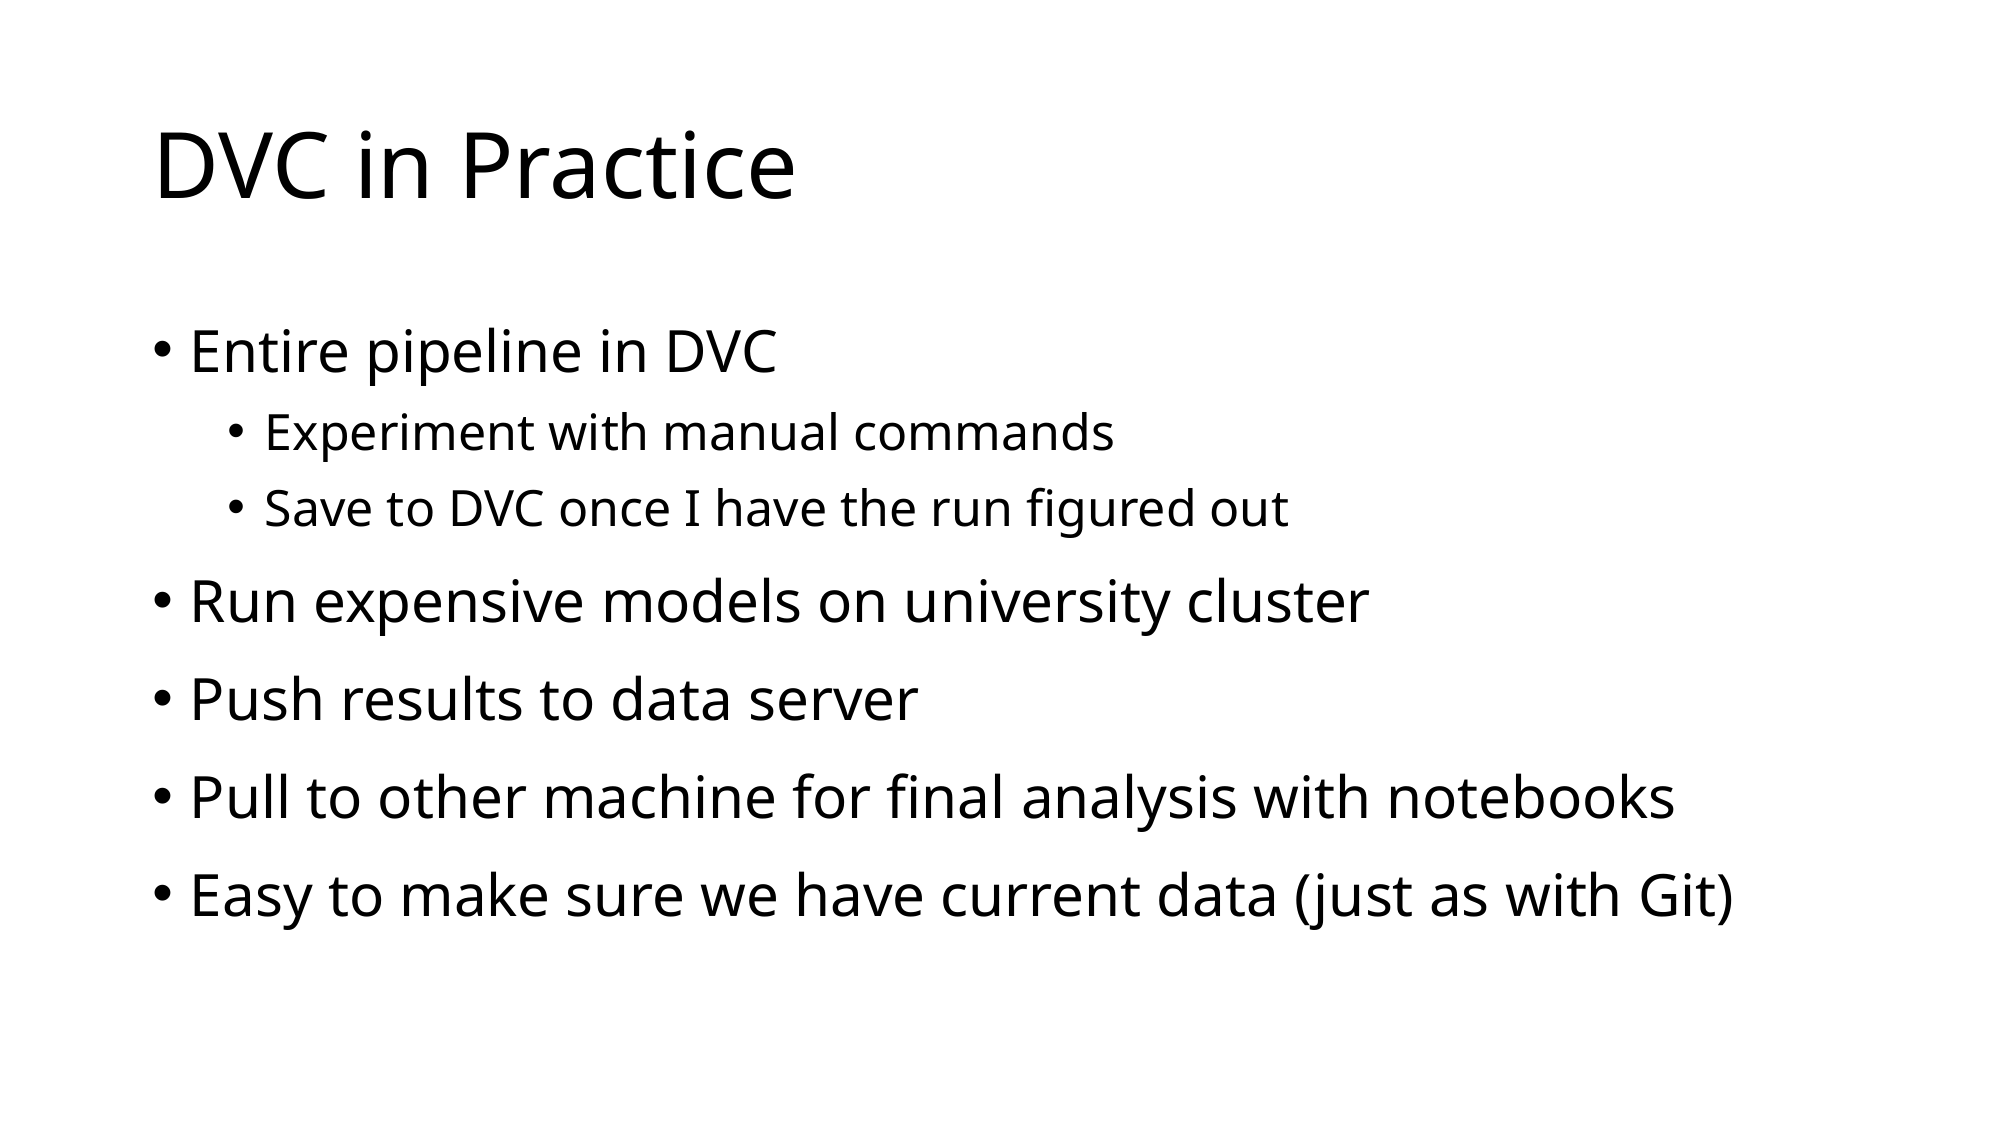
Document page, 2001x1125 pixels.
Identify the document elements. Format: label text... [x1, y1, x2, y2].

title DVC in Practice [137, 59, 1863, 278]
list Entire pipeline in DVC Experiment with manual commands Save to DVC once I have the run figured out Run expensive models on university cluster Push results to data server Pull to other machine for final analysis with notebooks Easy to make sure we have current data (just as with Git) [137, 299, 1863, 1014]
